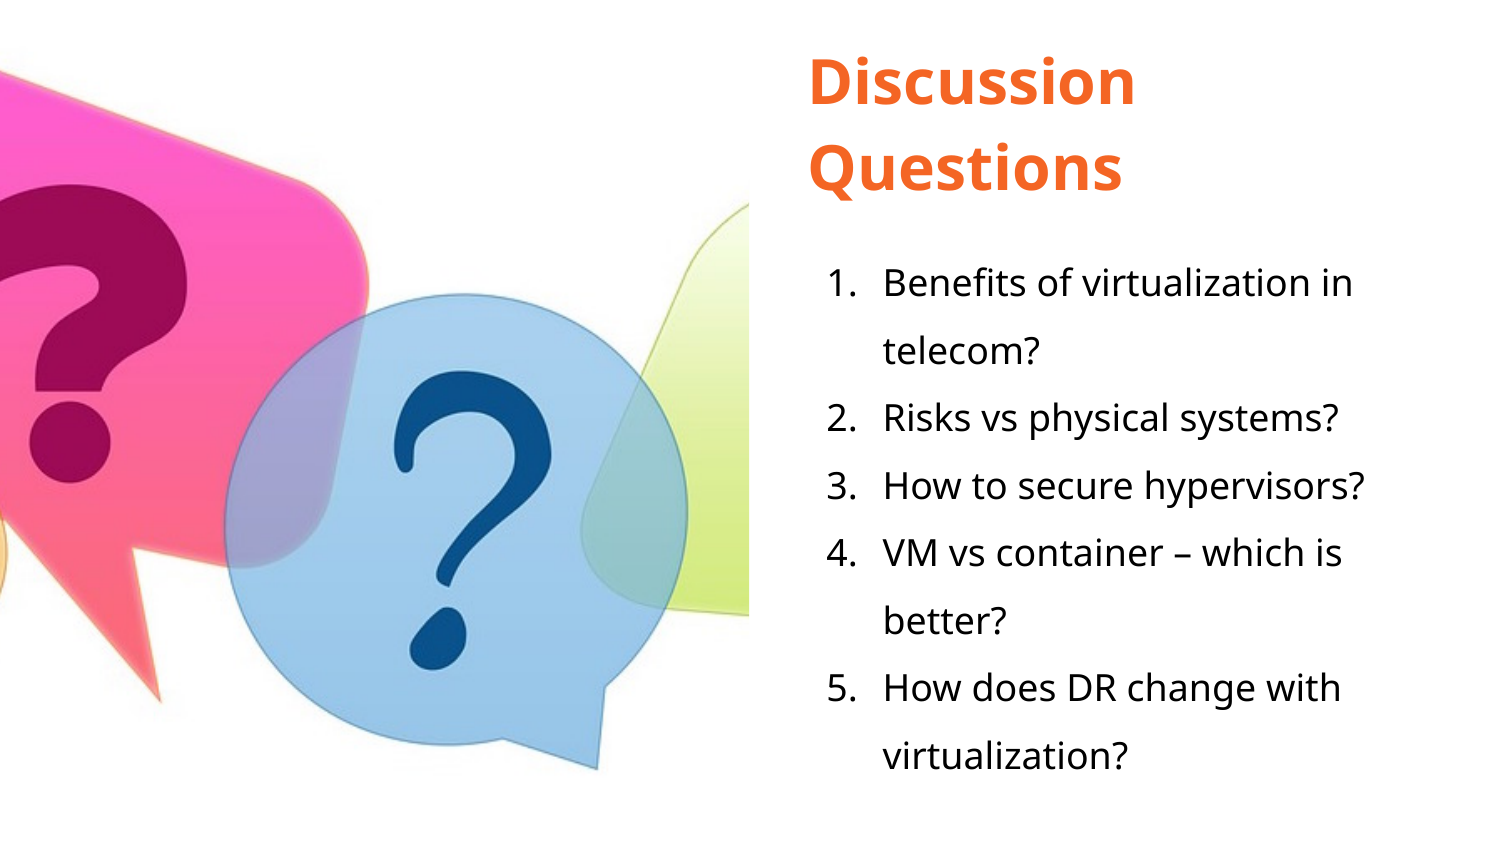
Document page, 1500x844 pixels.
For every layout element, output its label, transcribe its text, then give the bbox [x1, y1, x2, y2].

picture [0, 0, 750, 844]
list Discussion Questions Benefits of virtualization in telecom? Risks vs physical systems? How to secure hypervisors? VM vs container – which is better? How does DR change with virtualization? [792, 67, 1455, 741]
